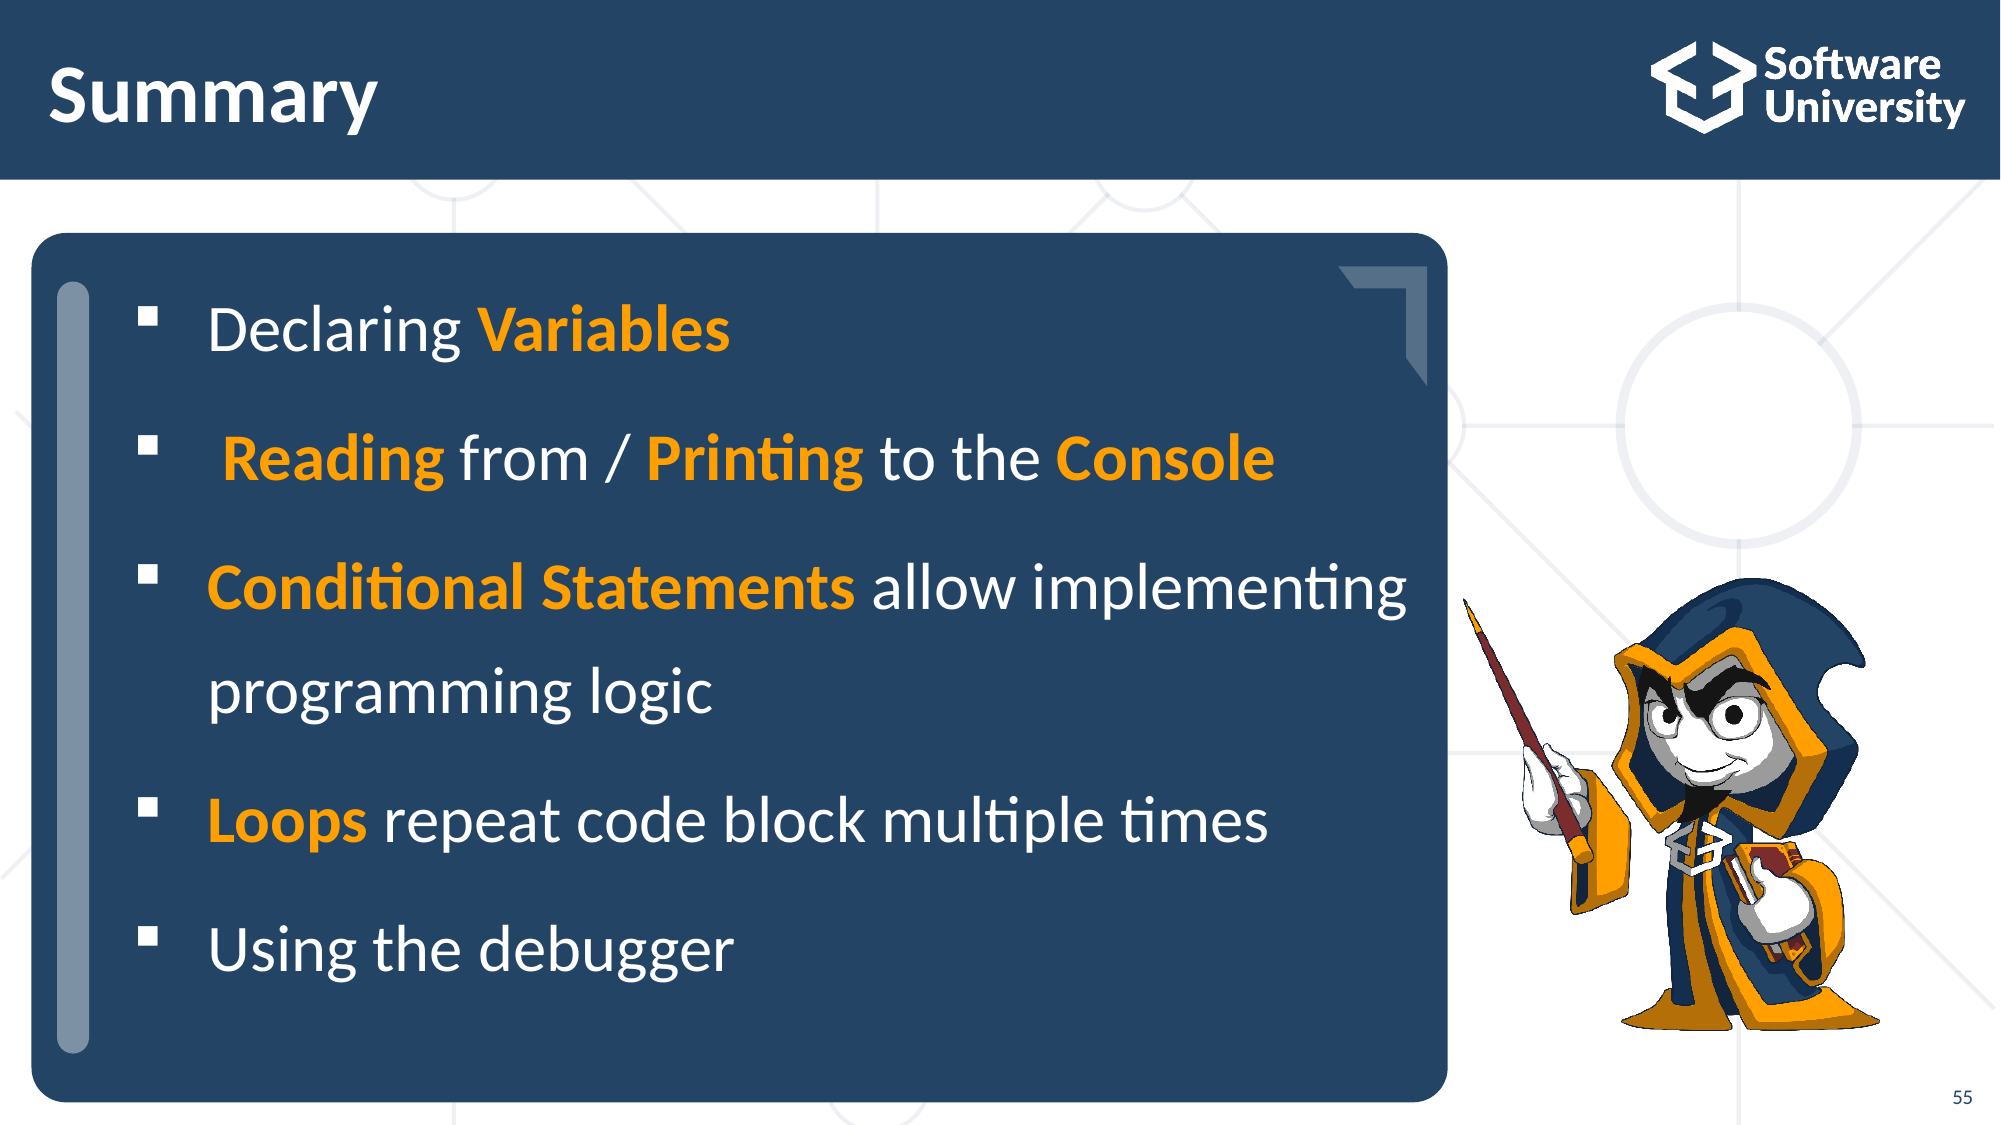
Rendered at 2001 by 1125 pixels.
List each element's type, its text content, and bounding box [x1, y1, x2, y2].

slide_number 55 [1927, 1067, 1989, 1117]
title Summary [31, 16, 1625, 162]
picture [1447, 537, 1921, 1050]
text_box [31, 232, 1448, 1103]
picture [1651, 41, 1966, 134]
